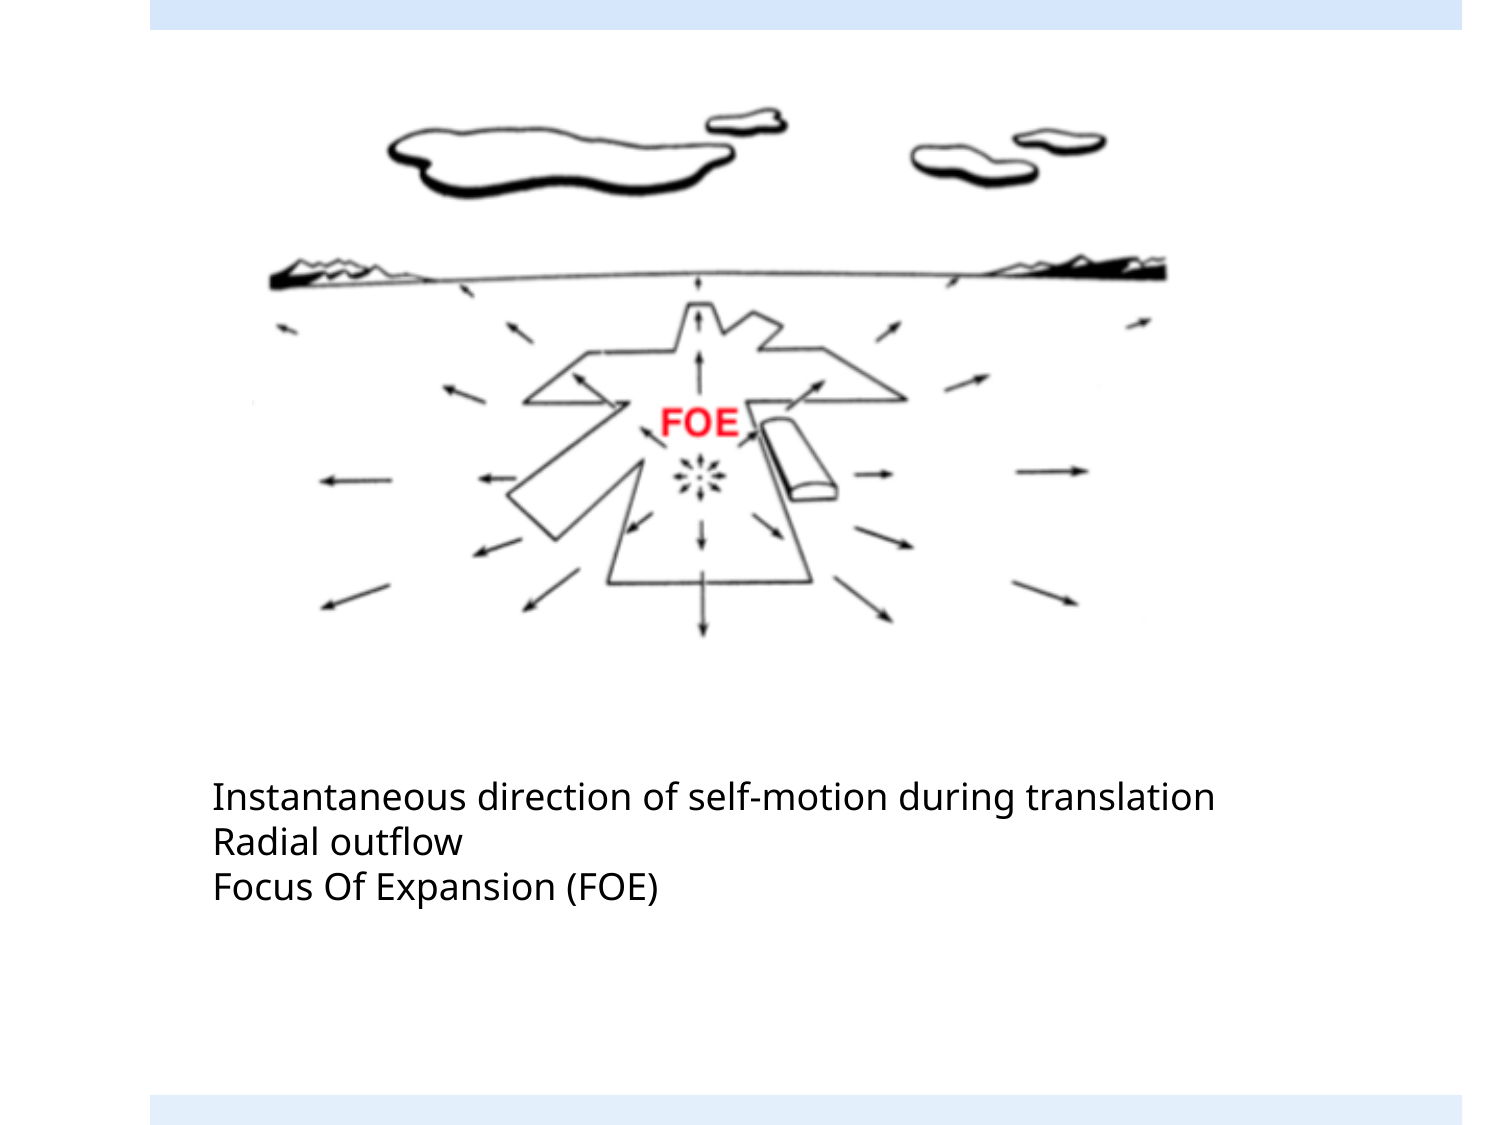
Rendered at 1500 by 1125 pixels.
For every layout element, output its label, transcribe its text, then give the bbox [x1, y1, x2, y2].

picture [251, 102, 1178, 664]
text_box Instantaneous direction of self-motion during translation Radial outflow Focus Of Expansion (FOE) [197, 765, 1232, 916]
